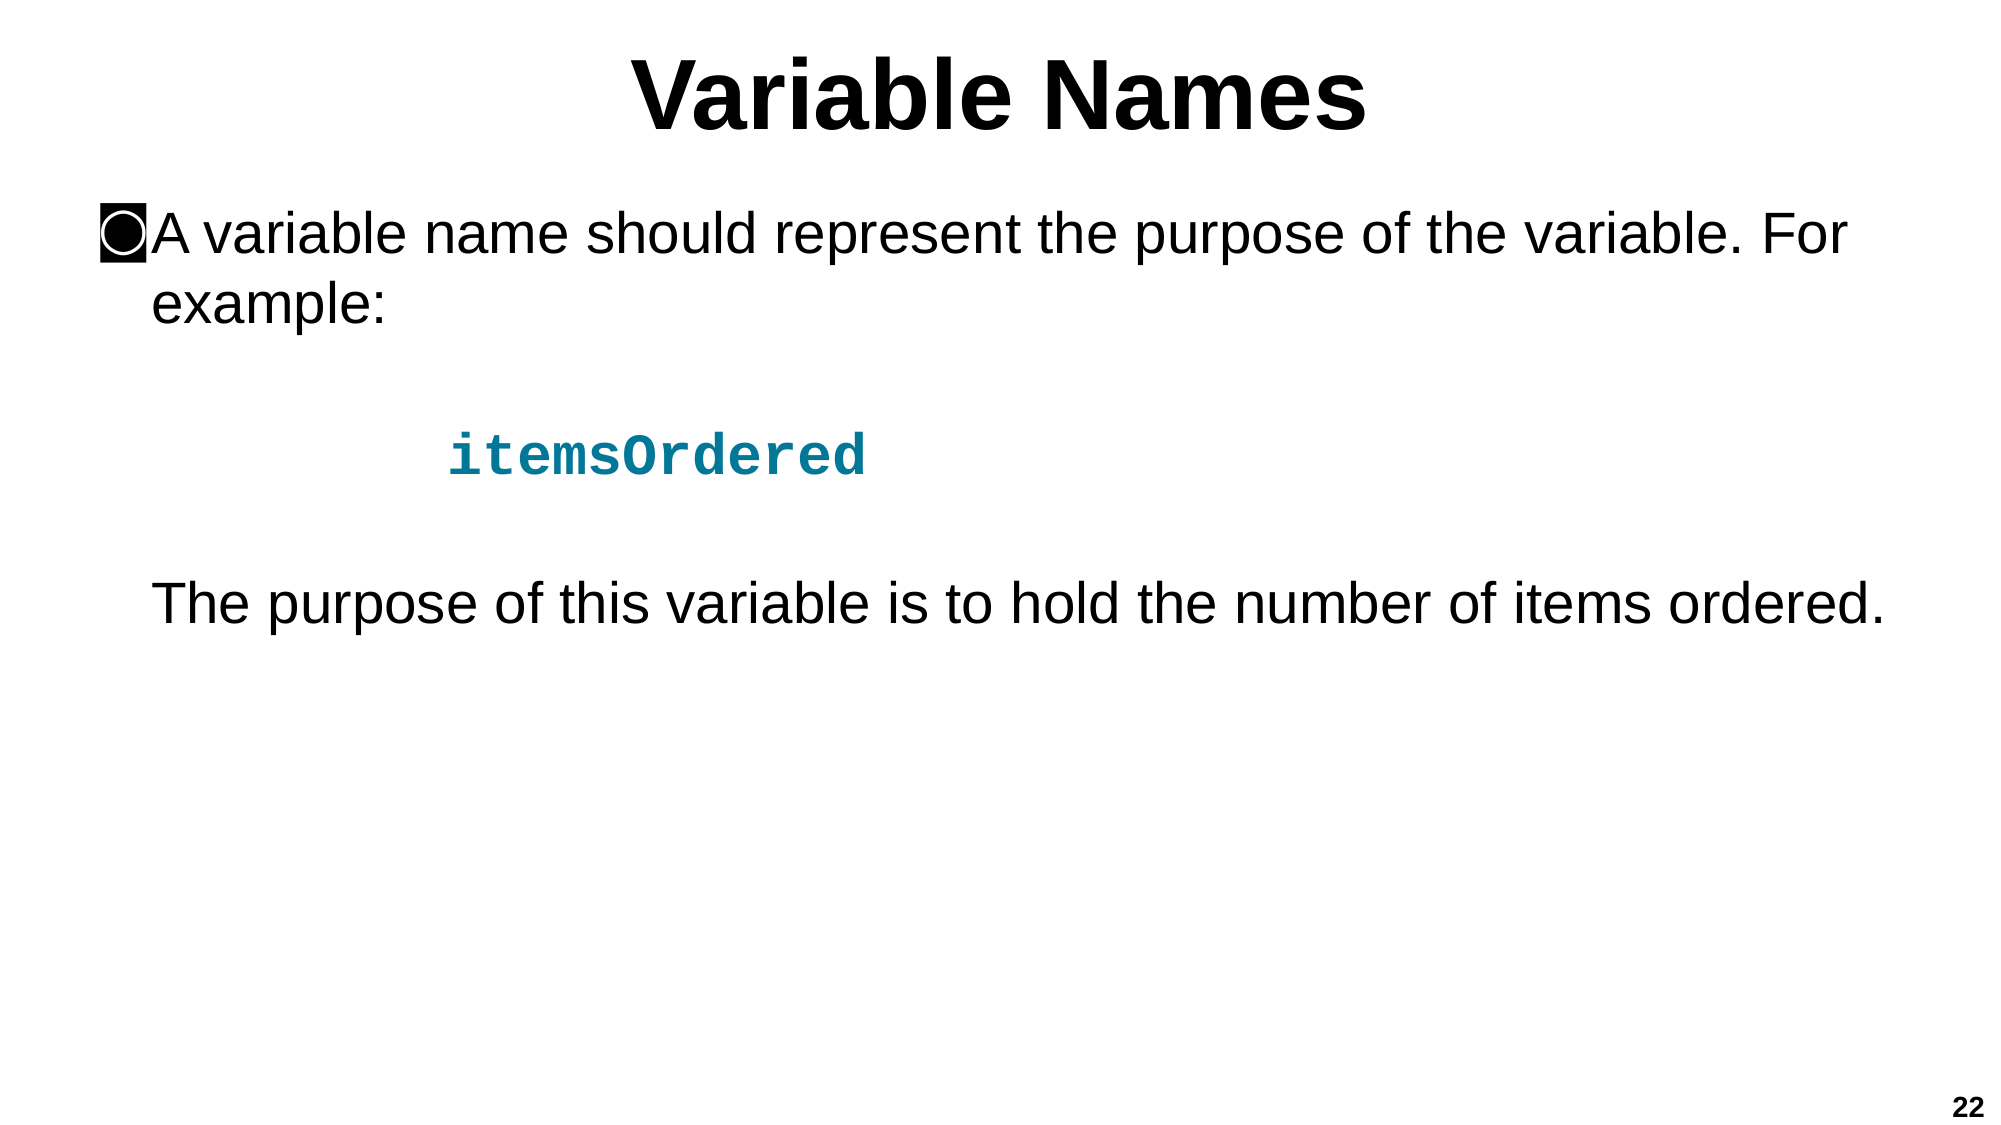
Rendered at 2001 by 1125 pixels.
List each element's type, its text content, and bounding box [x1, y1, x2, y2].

title Variable Names [0, 0, 2000, 180]
slide_number 22 [1909, 1087, 2000, 1125]
list A variable name should represent the purpose of the variable. For example: itemsOrdered The purpose of this variable is to hold the number of items ordered. [80, 187, 2000, 1088]
